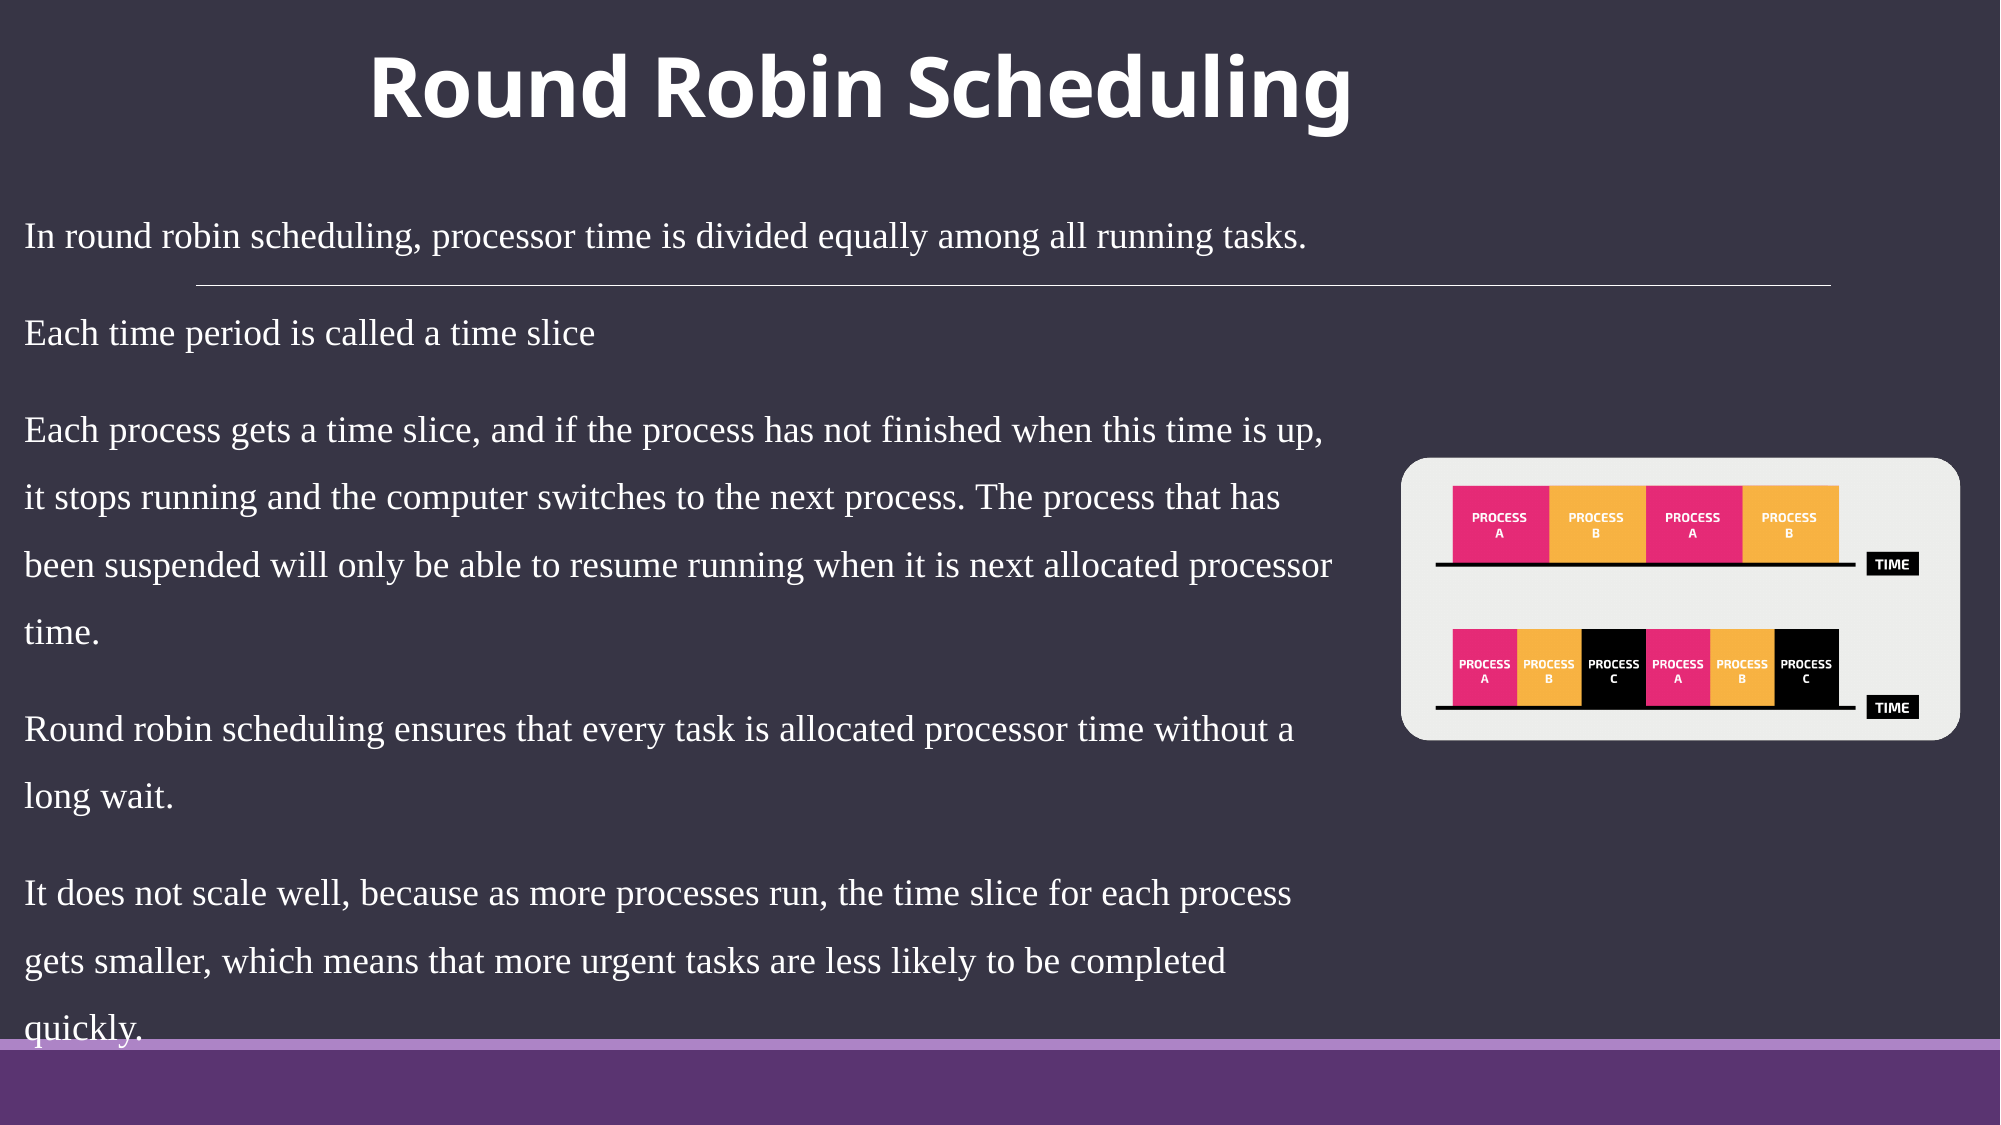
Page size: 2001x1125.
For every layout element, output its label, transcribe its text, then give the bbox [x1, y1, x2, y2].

list In round robin scheduling, processor time is divided equally among all running tasks. Each time period is called a time slice Each process gets a time slice, and if the process has not finished when this time is up, it stops running and the computer switches to the next process. The process that has been suspended will only be able to resume running when it is next allocated processor time. Round robin scheduling ensures that every task is allocated processor time without a long wait. It does not scale well, because as more processes run, the time slice for each process gets smaller, which means that more urgent tasks are less likely to be completed quickly. [24, 181, 1341, 1050]
title Round Robin Scheduling [317, 41, 1407, 168]
picture [1390, 447, 1970, 751]
